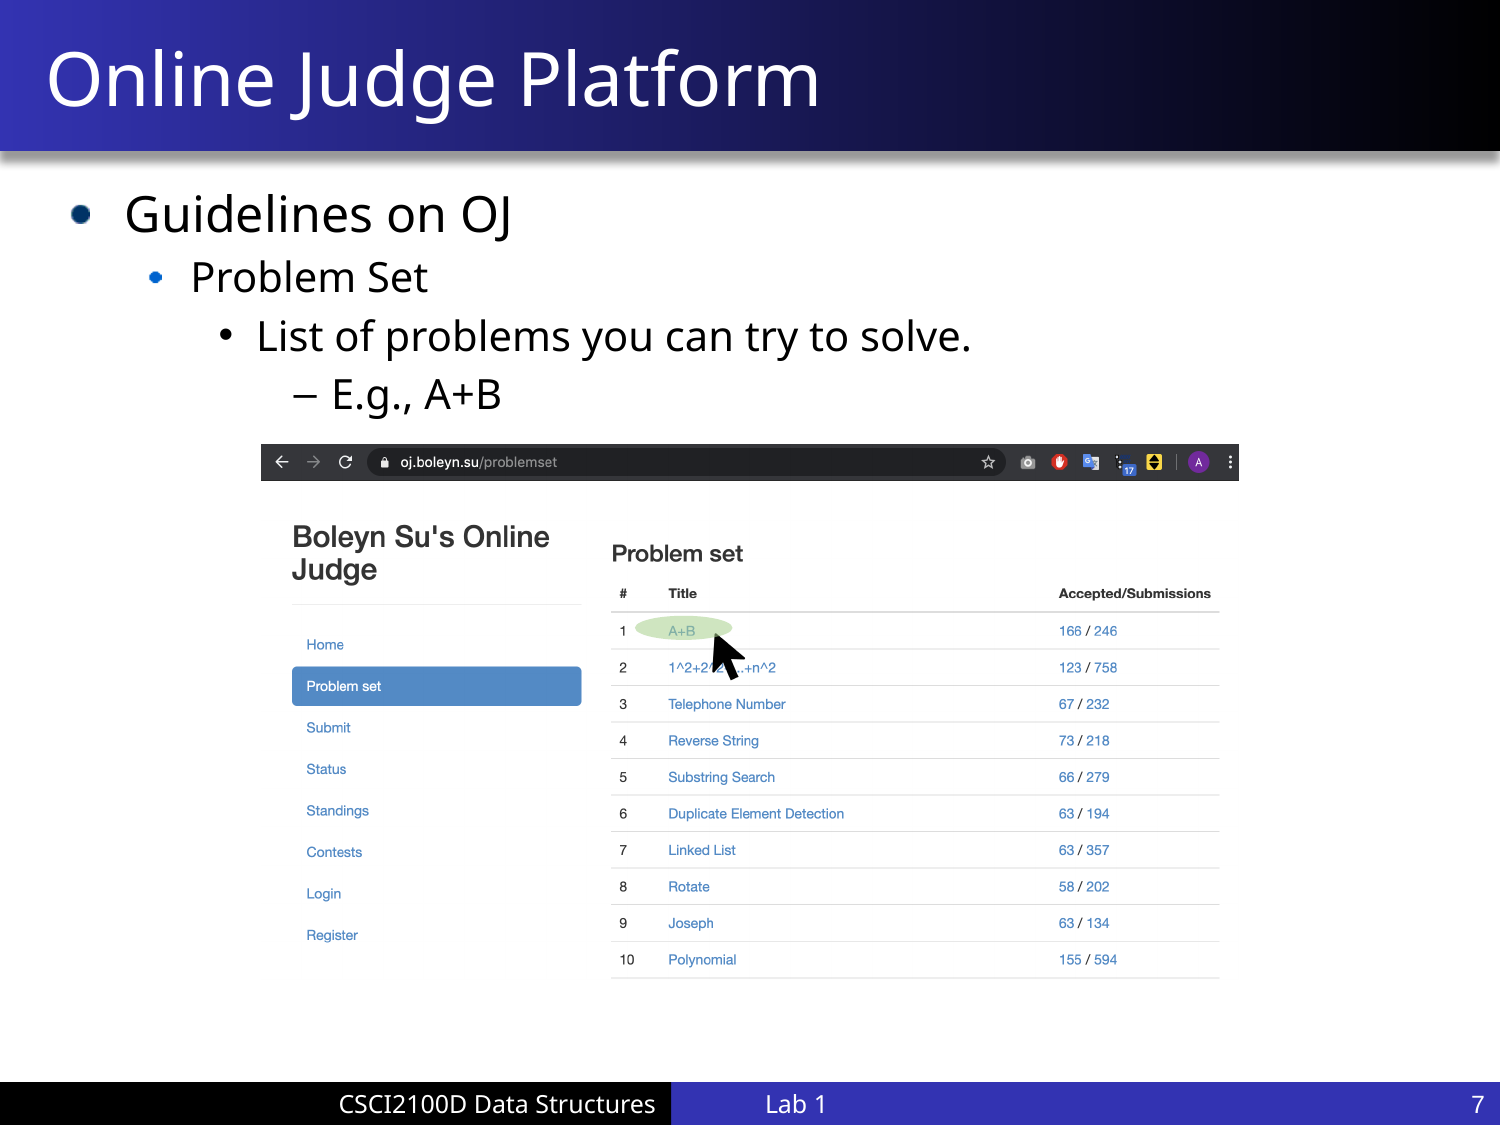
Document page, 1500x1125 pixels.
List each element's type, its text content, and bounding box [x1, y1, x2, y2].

title Online Judge Platform [0, 2, 1500, 151]
picture [143, 267, 162, 285]
footer Lab 1 [750, 1082, 1412, 1125]
picture [68, 202, 90, 224]
list Guidelines on OJ Problem Set List of problems you can try to solve. E.g., A+B [53, 175, 1412, 1059]
picture [261, 444, 1239, 981]
slide_number 7 [1412, 1082, 1500, 1125]
